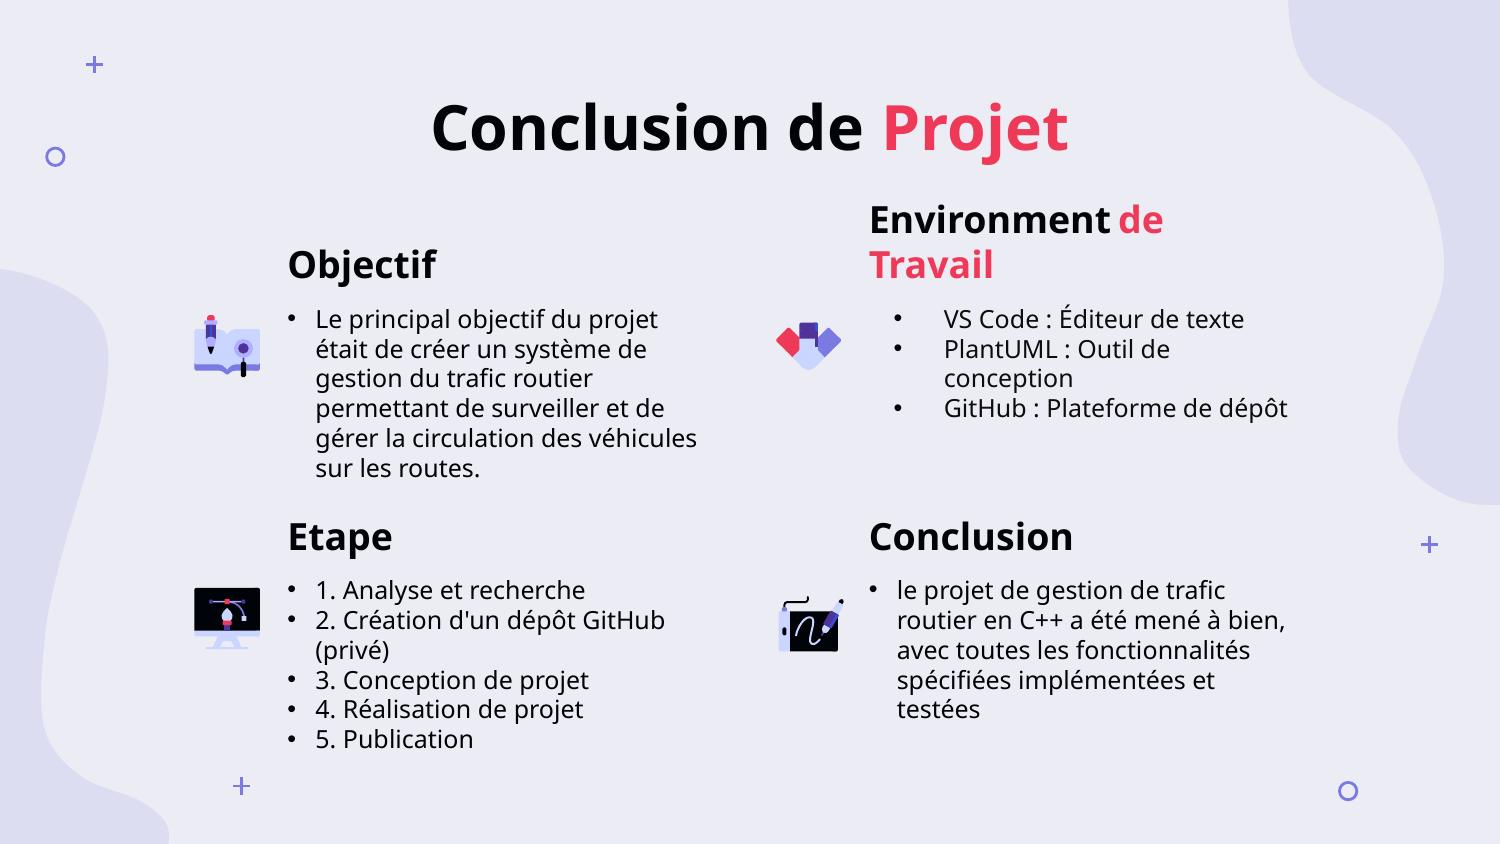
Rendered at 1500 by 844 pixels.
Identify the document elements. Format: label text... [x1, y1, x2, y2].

subtitle Conclusion [853, 511, 1306, 574]
subtitle Le principal objectif du projet était de créer un système de gestion du trafic routier permettant de surveiller et de gérer la circulation des véhicules sur les routes. [272, 301, 724, 467]
subtitle VS Code : Éditeur de texte PlantUML : Outil de conception GitHub : Plateforme de dépôt [853, 301, 1306, 467]
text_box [194, 314, 260, 378]
subtitle Etape [272, 511, 724, 559]
title Conclusion de Projet [118, 72, 1382, 167]
subtitle Objectif [272, 238, 724, 301]
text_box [194, 587, 260, 650]
subtitle le projet de gestion de trafic routier en C++ a été mené à bien, avec toutes les fonctionnalités spécifiées implémentées et testées [853, 574, 1306, 738]
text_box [775, 322, 842, 370]
subtitle 1. Analyse et recherche 2. Création d'un dépôt GitHub (privé) 3. Conception de projet 4. Réalisation de projet 5. Publication [272, 559, 724, 743]
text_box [778, 595, 845, 652]
subtitle Environment de Travail [853, 238, 1306, 301]
